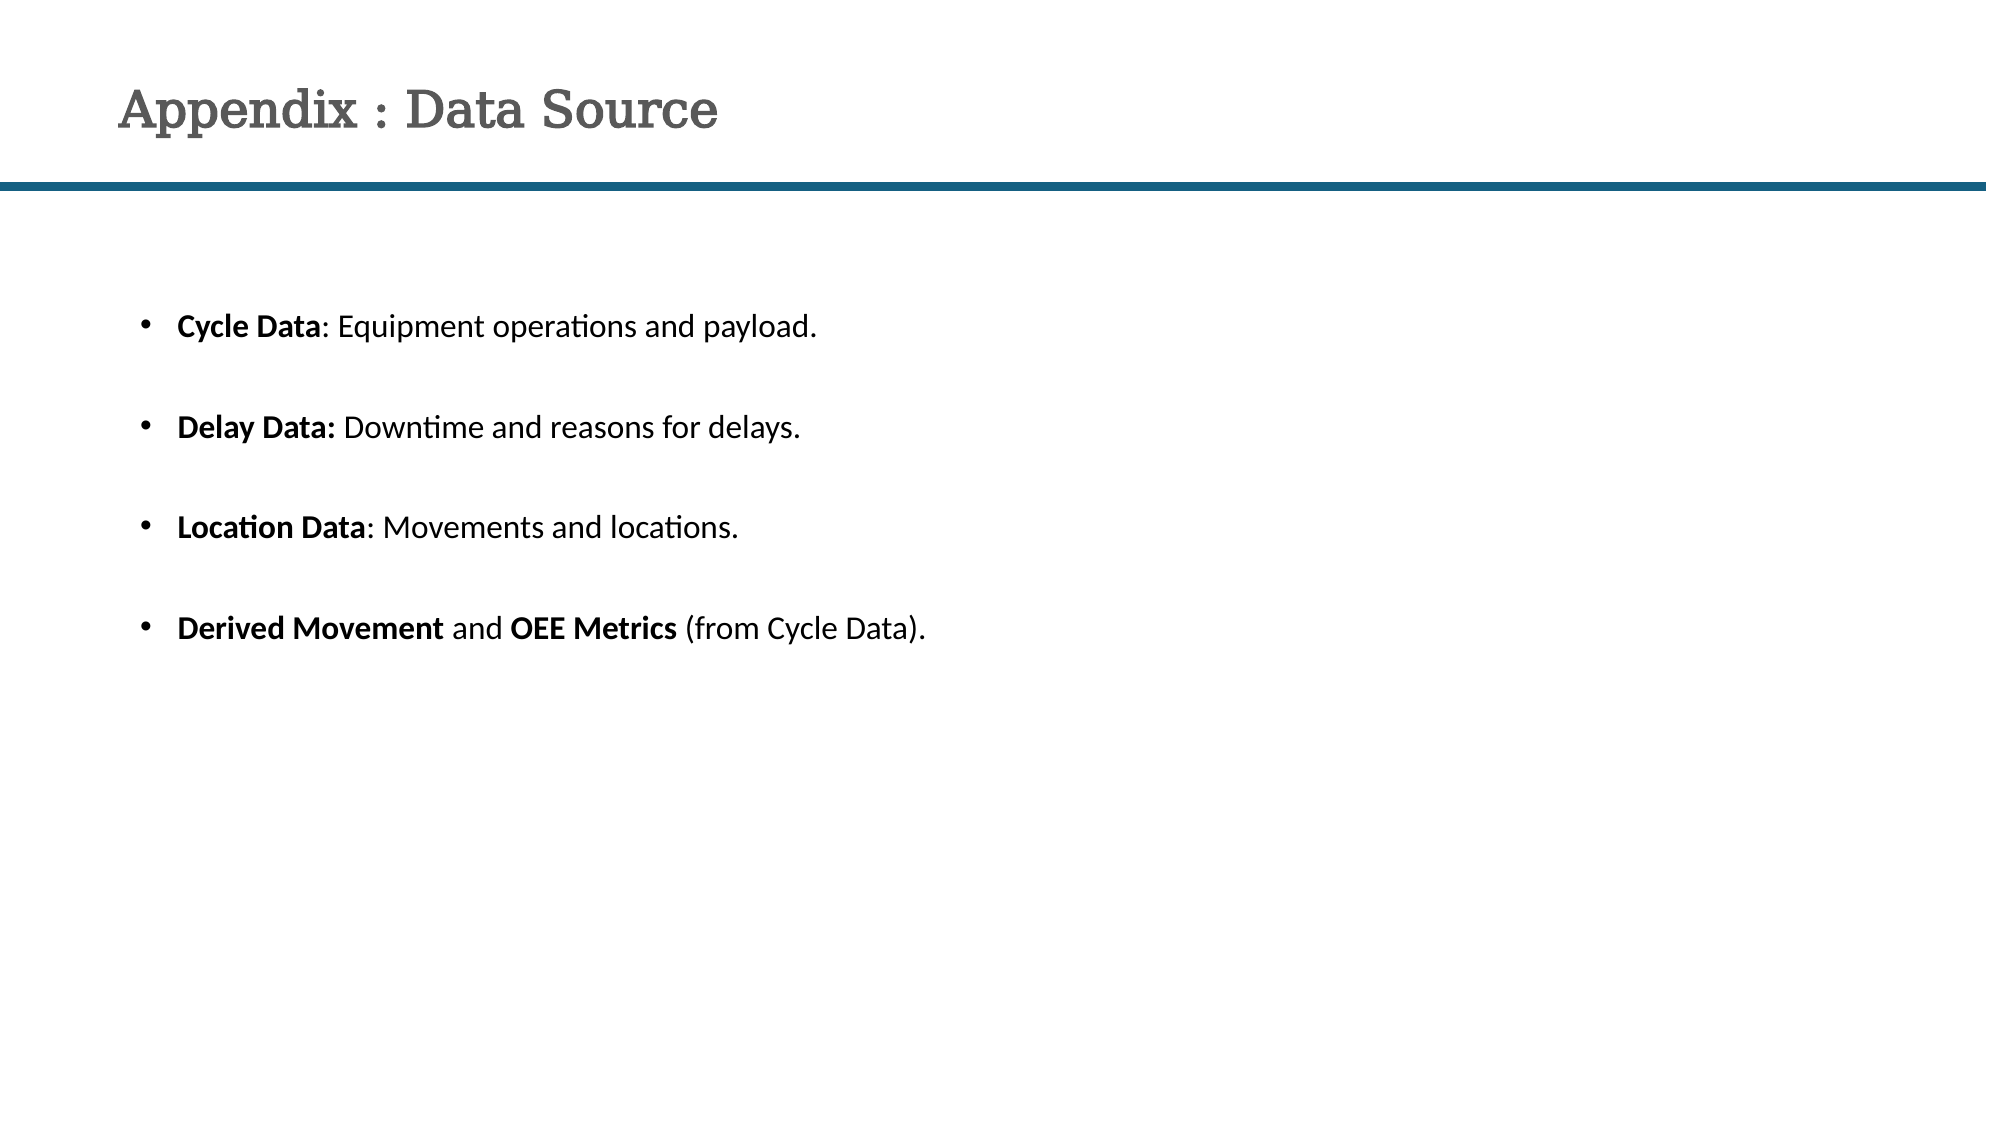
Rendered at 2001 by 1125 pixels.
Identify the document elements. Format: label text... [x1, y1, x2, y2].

title Appendix : Data Source [104, 61, 1069, 153]
list Cycle Data: Equipment operations and payload. Delay Data: Downtime and reasons for delays. Location Data: Movements and locations. Derived Movement and OEE Metrics (from Cycle Data). [125, 257, 1896, 802]
